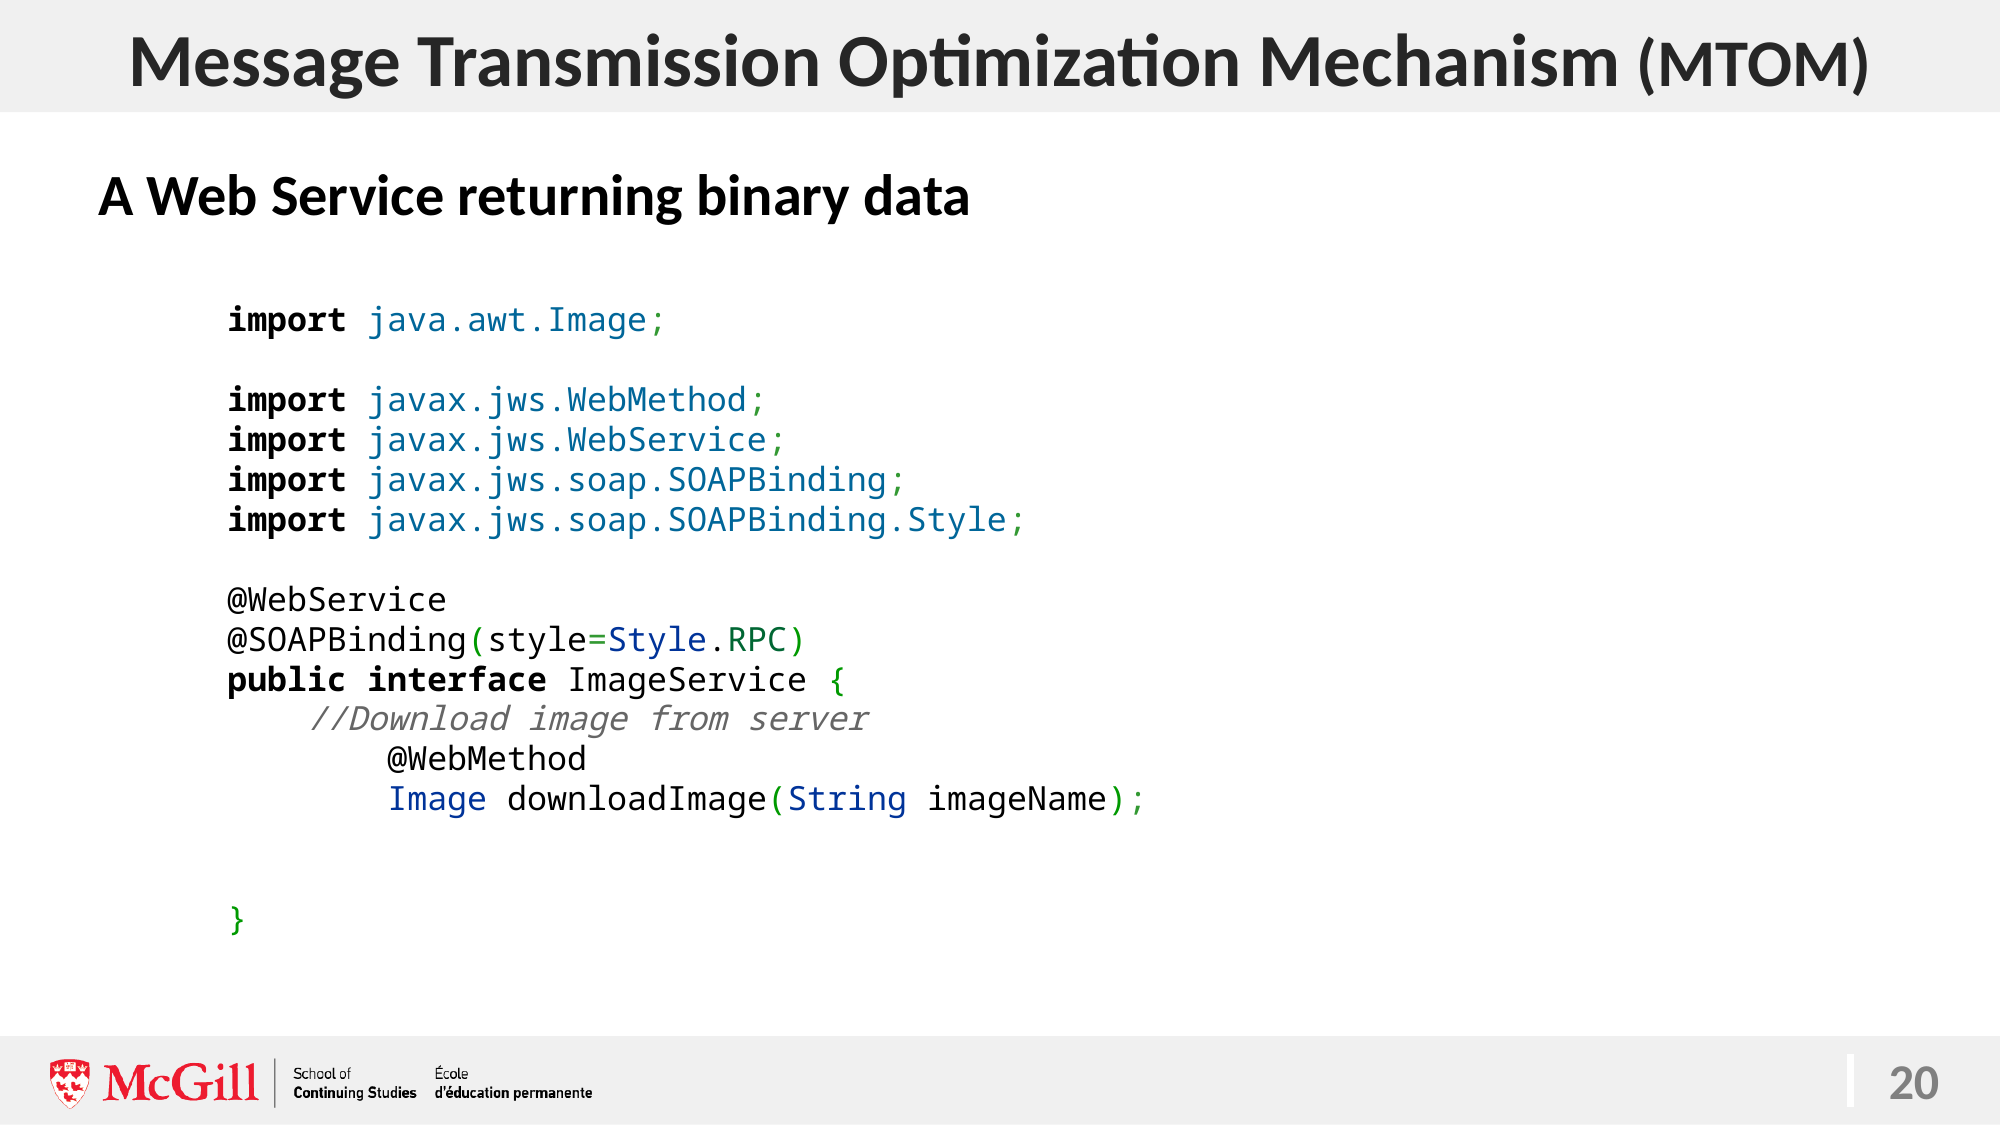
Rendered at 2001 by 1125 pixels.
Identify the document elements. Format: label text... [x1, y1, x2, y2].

text_box import java.awt.Image; import javax.jws.WebMethod; import javax.jws.WebService; import javax.jws.soap.SOAPBinding; import javax.jws.soap.SOAPBinding.Style; @WebService @SOAPBinding(style=Style.RPC) public interface ImageService { //Download image from server @WebMethod Image downloadImage(String imageName); } [212, 290, 1213, 945]
title Message Transmission Optimization Mechanism (MTOM) [0, 0, 2000, 113]
list A Web Service returning binary data [83, 149, 1884, 338]
picture [50, 1058, 592, 1109]
